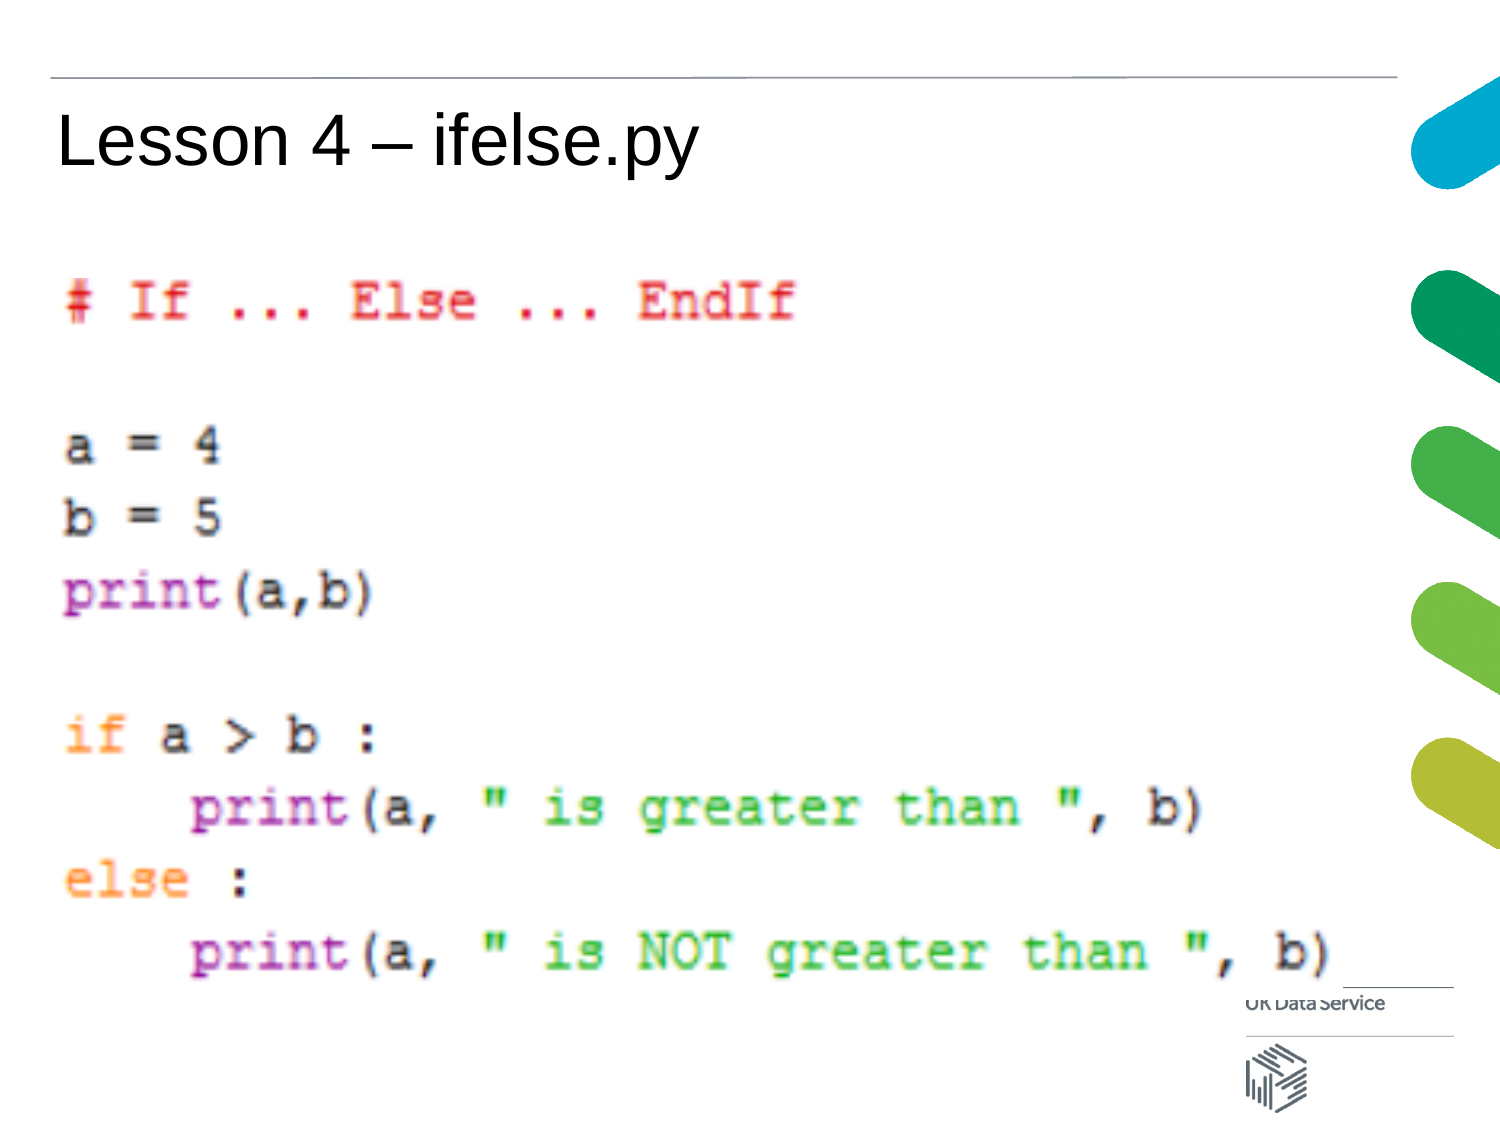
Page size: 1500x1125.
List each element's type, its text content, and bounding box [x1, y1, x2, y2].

picture [1246, 987, 1454, 1113]
title Lesson 4 – ifelse.py [41, 42, 1392, 231]
picture [1411, 0, 1500, 849]
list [57, 278, 1344, 1000]
